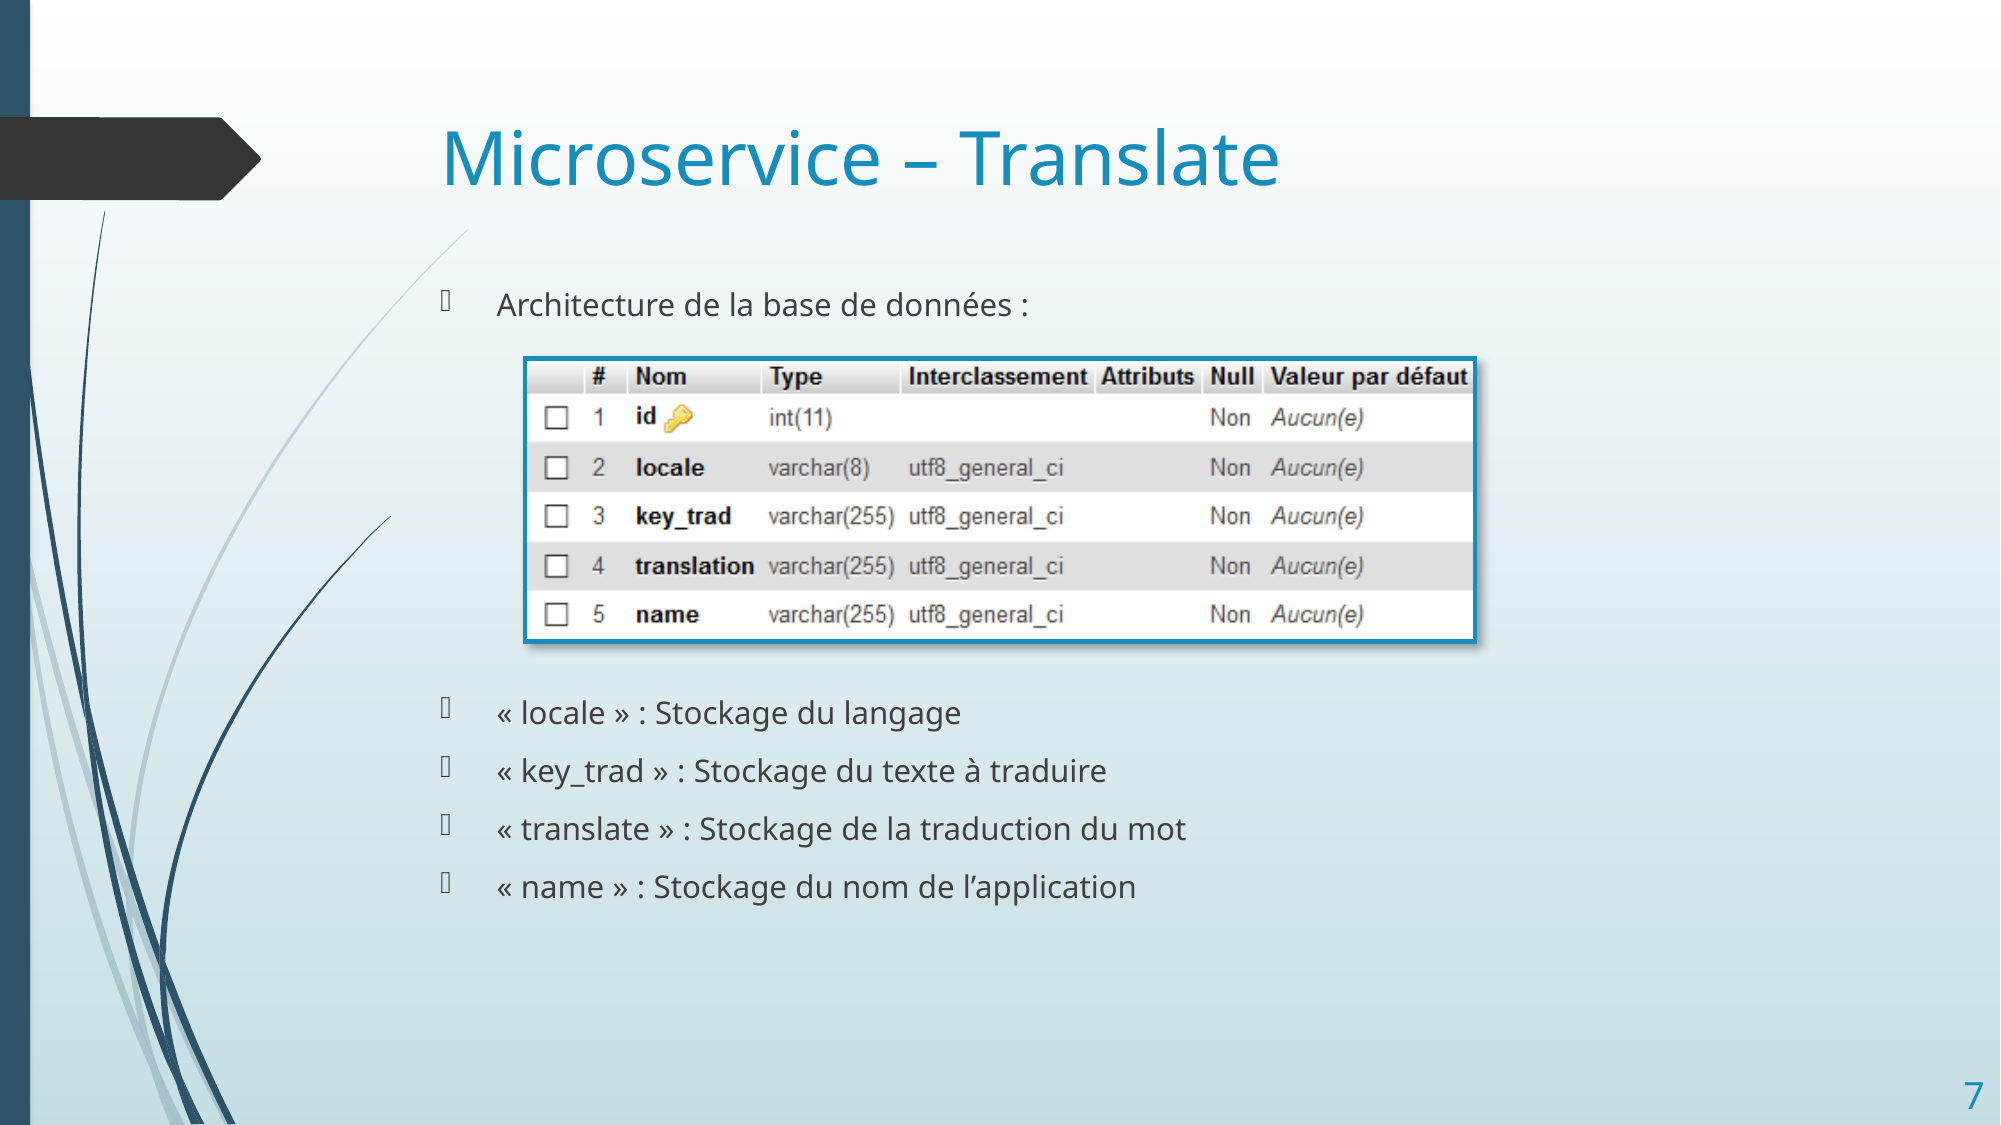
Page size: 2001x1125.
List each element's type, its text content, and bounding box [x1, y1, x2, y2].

text_box 7 [1948, 1064, 2000, 1125]
list Architecture de la base de données : « locale » : Stockage du langage « key_trad » : Stockage du texte à traduire « translate » : Stockage de la traduction du mot « name » : Stockage du nom de l’application [425, 277, 1888, 1026]
picture [527, 360, 1473, 640]
title Microservice – Translate [425, 102, 1888, 277]
